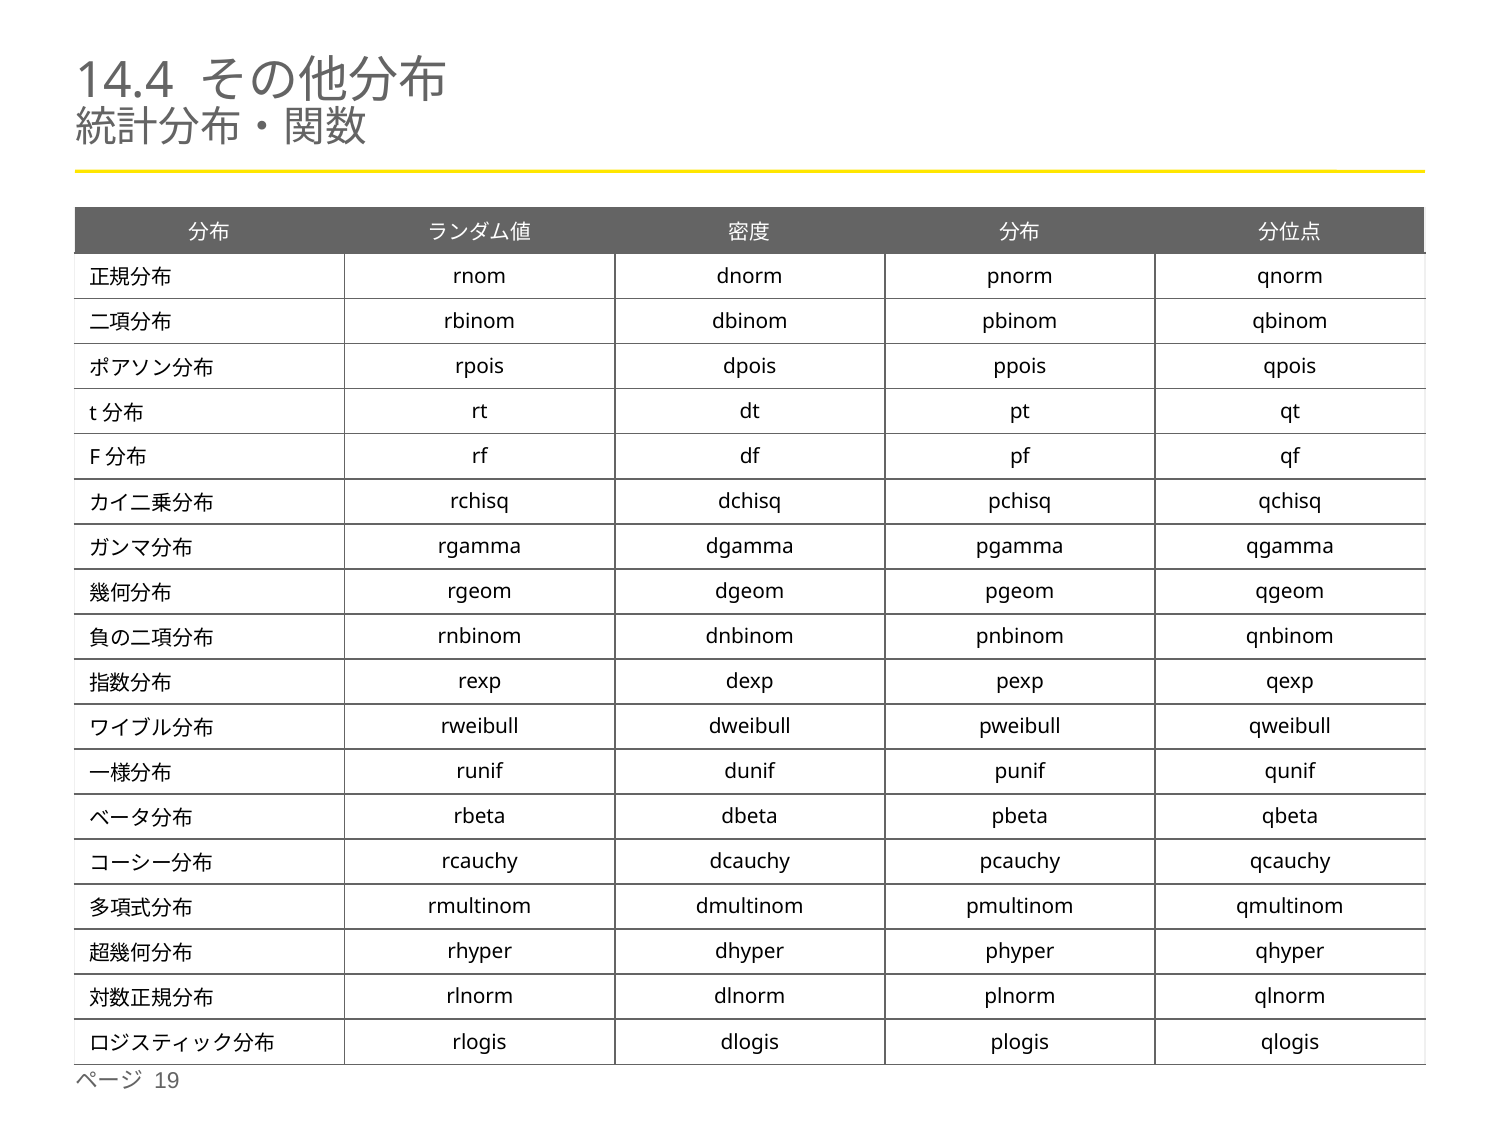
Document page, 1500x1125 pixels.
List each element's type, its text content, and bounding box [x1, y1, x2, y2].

table_header ランダム値 [345, 209, 614, 252]
table_cell pbeta [886, 795, 1154, 838]
table_cell qpois [1156, 344, 1424, 388]
table_cell plogis [886, 1020, 1154, 1064]
table_cell dhyper [616, 930, 884, 973]
table_cell ポアソン分布 [75, 344, 344, 388]
table_cell rbinom [345, 299, 614, 343]
table_cell phyper [886, 930, 1154, 973]
table_cell rgamma [345, 525, 614, 568]
table_cell pf [886, 434, 1154, 478]
table_cell ロジスティック分布 [75, 1020, 344, 1064]
table_cell 二項分布 [75, 299, 344, 343]
table_cell qhyper [1156, 930, 1424, 973]
table_cell qcauchy [1156, 840, 1424, 883]
table_cell pchisq [886, 480, 1154, 523]
table_cell rbeta [345, 795, 614, 838]
table_cell dnorm [616, 254, 884, 298]
table_cell rpois [345, 344, 614, 388]
table_cell 超幾何分布 [75, 930, 344, 973]
table_cell pnbinom [886, 615, 1154, 658]
table_cell dexp [616, 660, 884, 703]
table_cell rf [345, 434, 614, 478]
table_cell pgamma [886, 525, 1154, 568]
table_cell qexp [1156, 660, 1424, 703]
table_cell 対数正規分布 [75, 975, 344, 1018]
table_cell rnbinom [345, 615, 614, 658]
table_cell dt [616, 389, 884, 433]
table_cell コーシー分布 [75, 840, 344, 883]
table_cell F分布 [75, 434, 344, 478]
table_cell ガンマ分布 [75, 525, 344, 568]
table_cell rweibull [345, 705, 614, 748]
table_cell ベータ分布 [75, 795, 344, 838]
table_cell カイ二乗分布 [75, 480, 344, 523]
table_cell ppois [886, 344, 1154, 388]
table_cell punif [886, 750, 1154, 793]
table_cell qnbinom [1156, 615, 1424, 658]
table_cell dpois [616, 344, 884, 388]
table_cell dbeta [616, 795, 884, 838]
table_cell qgeom [1156, 570, 1424, 613]
table_cell pmultinom [886, 885, 1154, 928]
table_cell rlnorm [345, 975, 614, 1018]
table_cell pcauchy [886, 840, 1154, 883]
title 14.4 その他分布 統計分布・関数 [75, 33, 1426, 175]
table_cell rchisq [345, 480, 614, 523]
table_cell dgamma [616, 525, 884, 568]
table_cell qt [1156, 389, 1424, 433]
table_cell dmultinom [616, 885, 884, 928]
table_cell pnorm [886, 254, 1154, 298]
table_cell qf [1156, 434, 1424, 478]
table_cell qweibull [1156, 705, 1424, 748]
table_cell qnorm [1156, 254, 1424, 298]
table_header 密度 [616, 209, 884, 252]
table_cell dcauchy [616, 840, 884, 883]
table_cell qlogis [1156, 1020, 1424, 1064]
table_cell df [616, 434, 884, 478]
table_cell rlogis [345, 1020, 614, 1064]
table_cell qbinom [1156, 299, 1424, 343]
table_cell rexp [345, 660, 614, 703]
table_cell pbinom [886, 299, 1154, 343]
table_cell qgamma [1156, 525, 1424, 568]
table_cell ワイブル分布 [75, 705, 344, 748]
table_cell dlogis [616, 1020, 884, 1064]
table_cell qunif [1156, 750, 1424, 793]
table_cell rgeom [345, 570, 614, 613]
table_cell dlnorm [616, 975, 884, 1018]
table_header 分位点 [1156, 209, 1424, 252]
table_cell dchisq [616, 480, 884, 523]
table_cell rnom [345, 254, 614, 298]
table_cell 負の二項分布 [75, 615, 344, 658]
table_cell rhyper [345, 930, 614, 973]
table_cell dweibull [616, 705, 884, 748]
table_cell 正規分布 [75, 254, 344, 298]
table_cell qmultinom [1156, 885, 1424, 928]
table_cell pgeom [886, 570, 1154, 613]
table_cell rt [345, 389, 614, 433]
table_cell dunif [616, 750, 884, 793]
table_cell 幾何分布 [75, 570, 344, 613]
table_cell runif [345, 750, 614, 793]
table_cell t分布 [75, 389, 344, 433]
table_header 分布 [75, 209, 344, 252]
table_cell pexp [886, 660, 1154, 703]
table_cell dbinom [616, 299, 884, 343]
table_cell rmultinom [345, 885, 614, 928]
table_cell pweibull [886, 705, 1154, 748]
table_cell 一様分布 [75, 750, 344, 793]
table_header 分布 [886, 209, 1154, 252]
table_cell dgeom [616, 570, 884, 613]
table_cell plnorm [886, 975, 1154, 1018]
table_cell qbeta [1156, 795, 1424, 838]
table_cell dnbinom [616, 615, 884, 658]
table_cell qchisq [1156, 480, 1424, 523]
table_cell rcauchy [345, 840, 614, 883]
table_cell pt [886, 389, 1154, 433]
table_cell qlnorm [1156, 975, 1424, 1018]
table_cell 指数分布 [75, 660, 344, 703]
table_cell 多項式分布 [75, 885, 344, 928]
